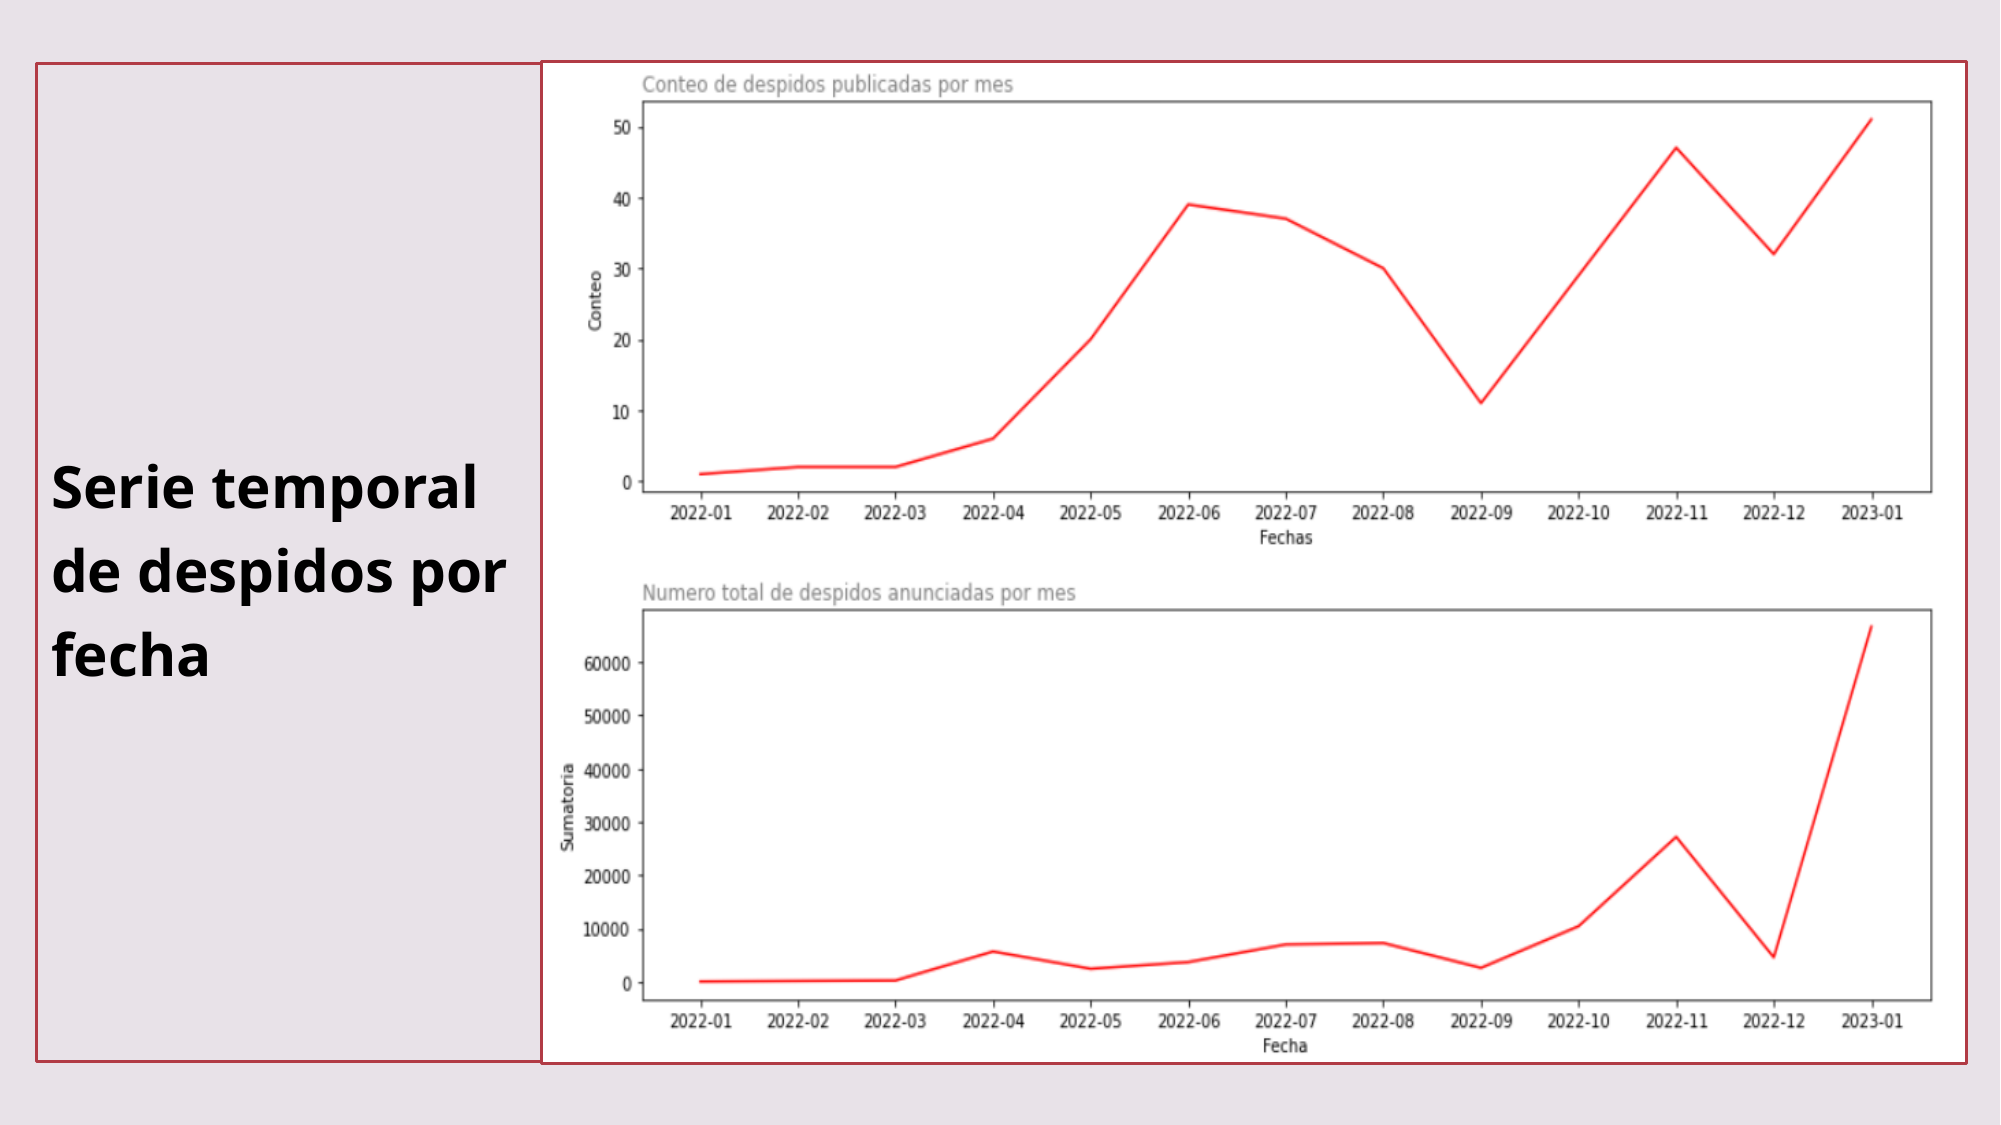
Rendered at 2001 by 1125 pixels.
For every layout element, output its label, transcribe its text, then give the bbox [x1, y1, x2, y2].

picture [542, 63, 1966, 1062]
title Serie temporal de despidos por fecha [36, 63, 540, 1062]
